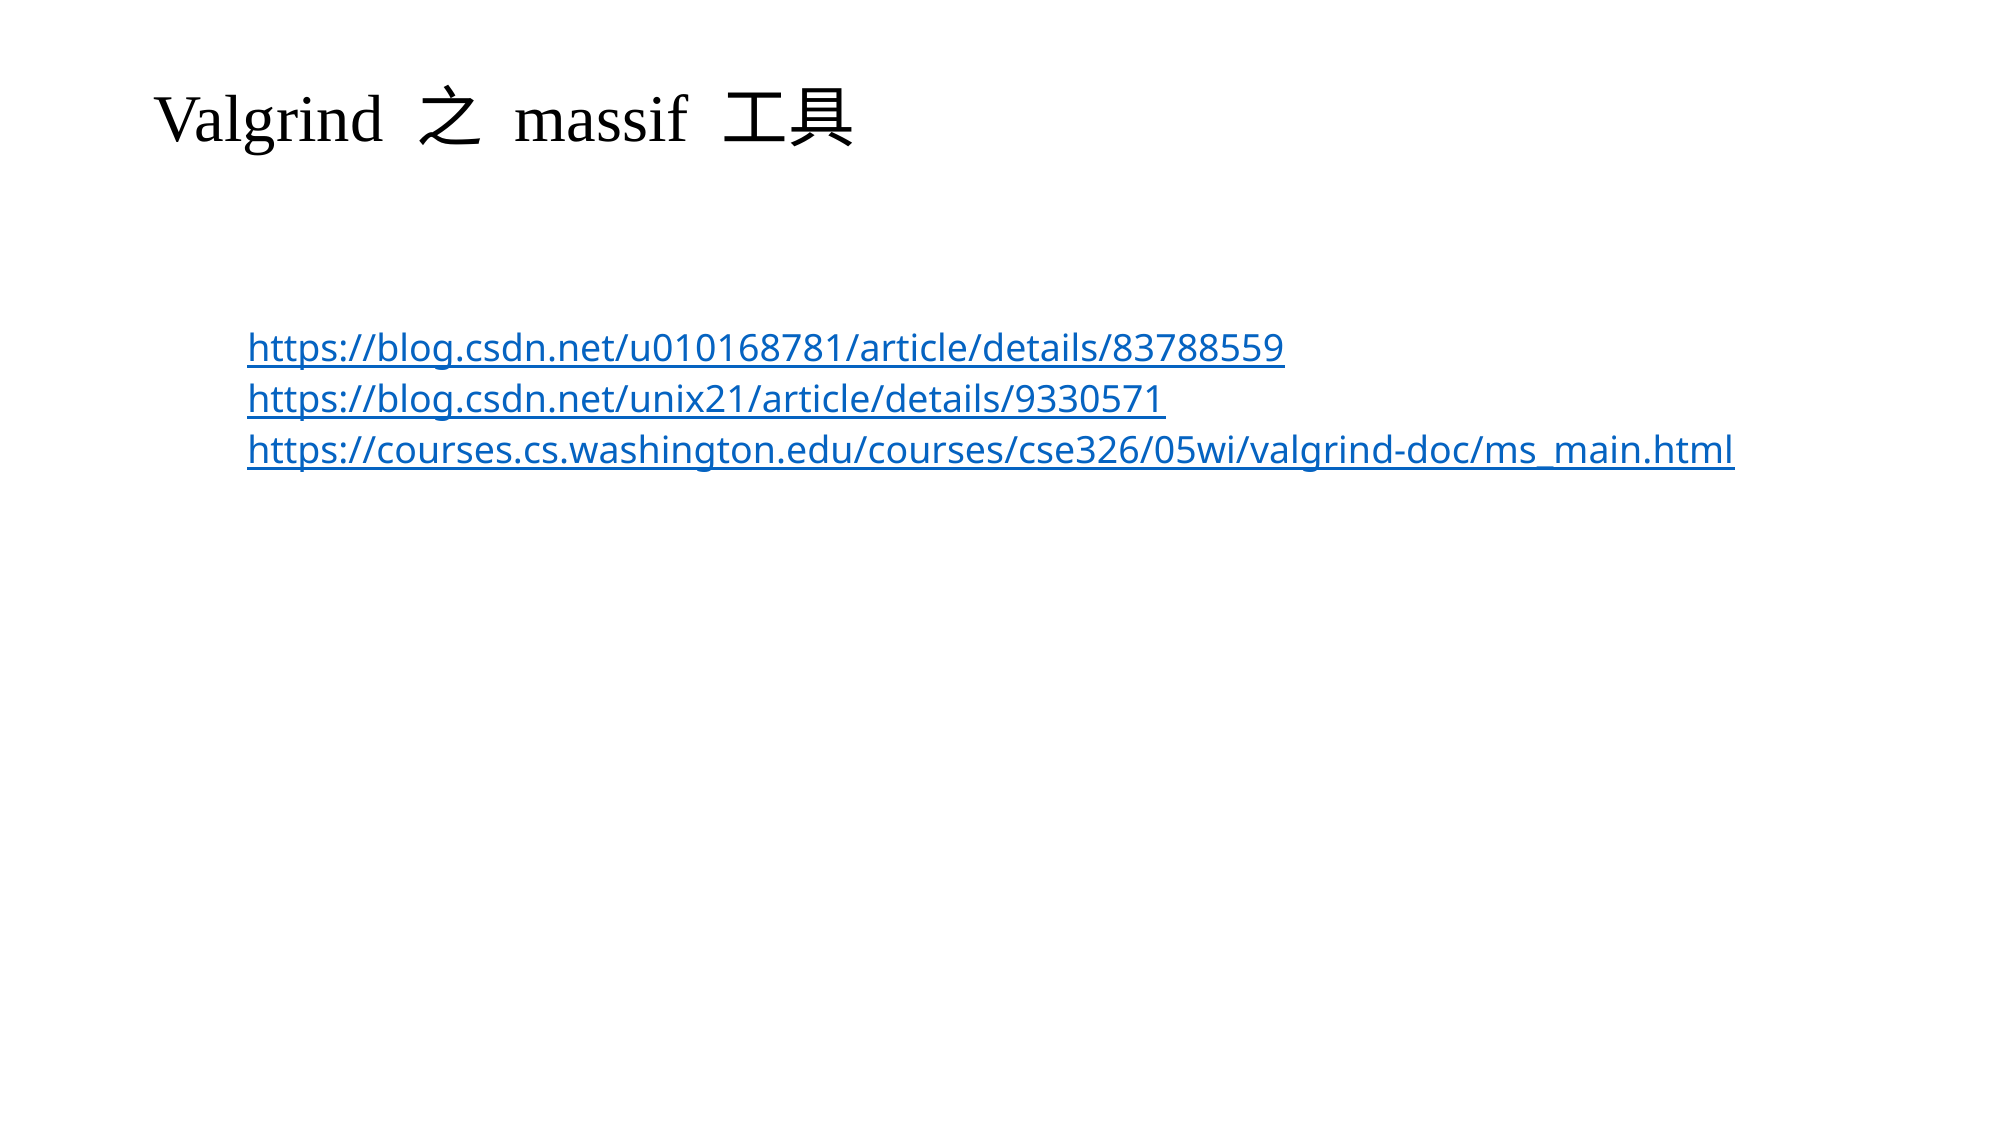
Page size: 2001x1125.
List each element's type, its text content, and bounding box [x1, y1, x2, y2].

text_box Valgrind 之 massif 工具 [139, 67, 911, 162]
text_box https://blog.csdn.net/u010168781/article/details/83788559 https://blog.csdn.net/unix21/article/details/9330571 https://courses.cs.washington.edu/courses/cse326/05wi/valgrind-doc/ms_main.html [232, 317, 1807, 665]
